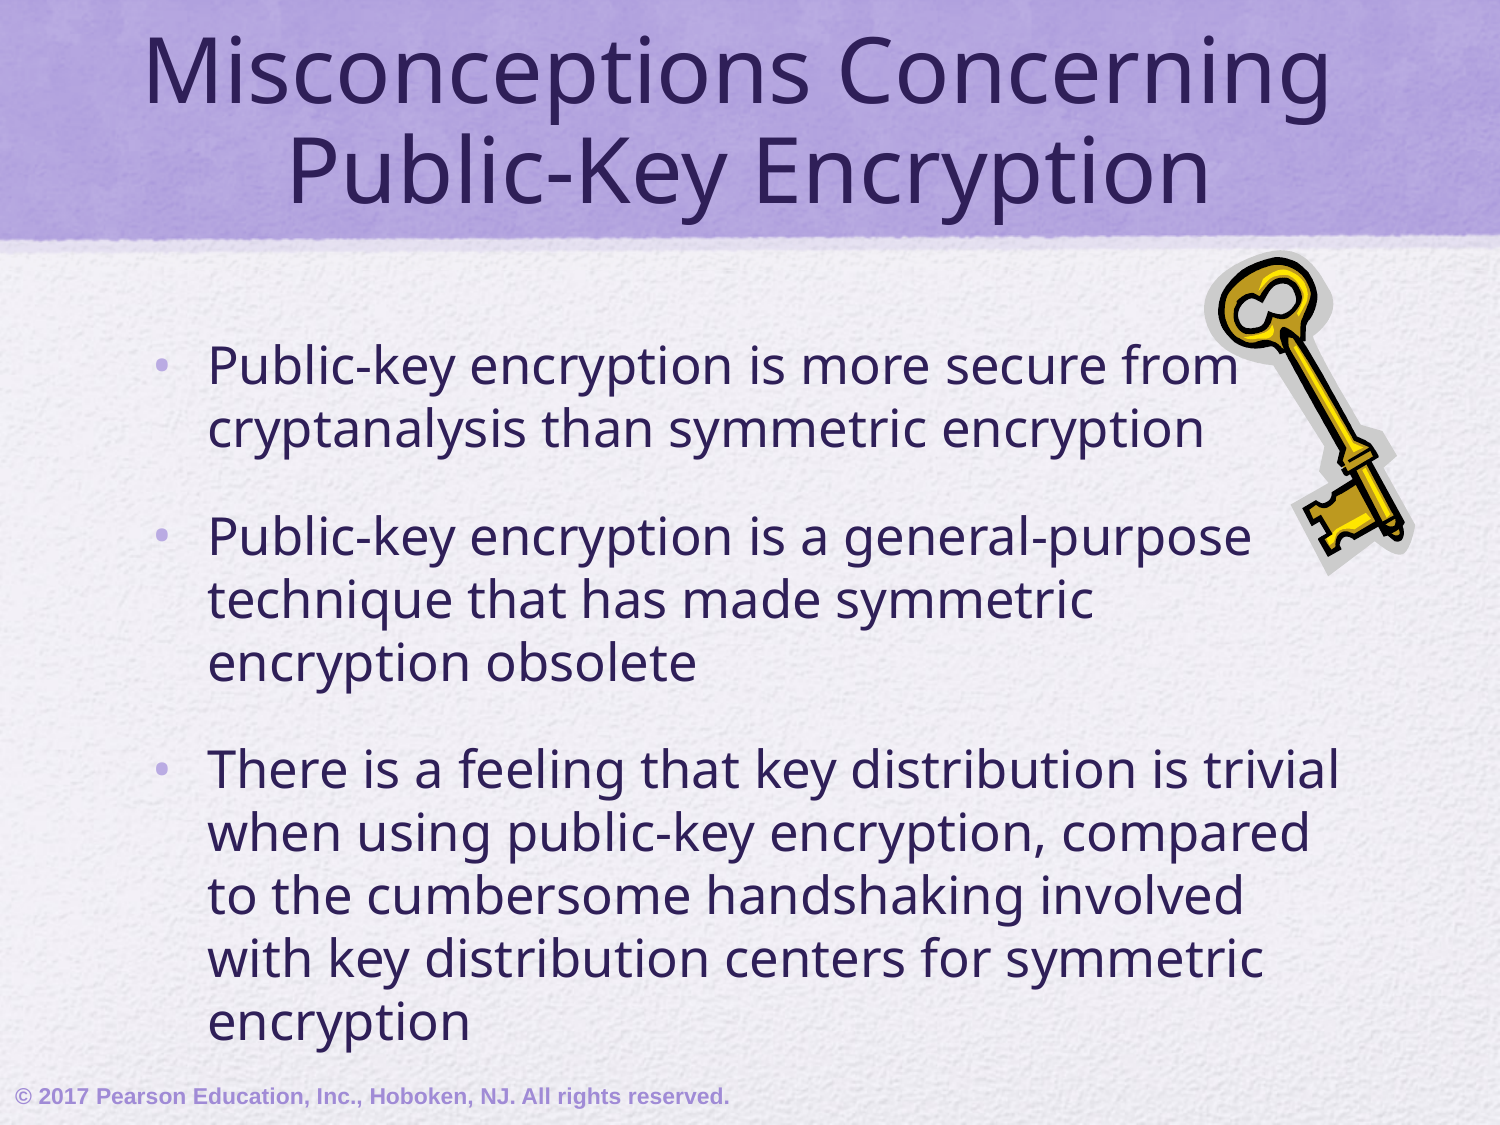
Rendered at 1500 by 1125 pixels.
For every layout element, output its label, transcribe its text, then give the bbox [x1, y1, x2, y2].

footer © 2017 Pearson Education, Inc., Hoboken, NJ. All rights reserved. [0, 1065, 813, 1125]
picture [0, 239, 1500, 1125]
title Misconceptions Concerning Public-Key Encryption [0, 6, 1500, 239]
list Public-key encryption is more secure from cryptanalysis than symmetric encryption Public-key encryption is a general-purpose technique that has made symmetric encryption obsolete There is a feeling that key distribution is trivial when using public-key encryption, compared to the cumbersome handshaking involved with key distribution centers for symmetric encryption [137, 324, 1380, 1062]
